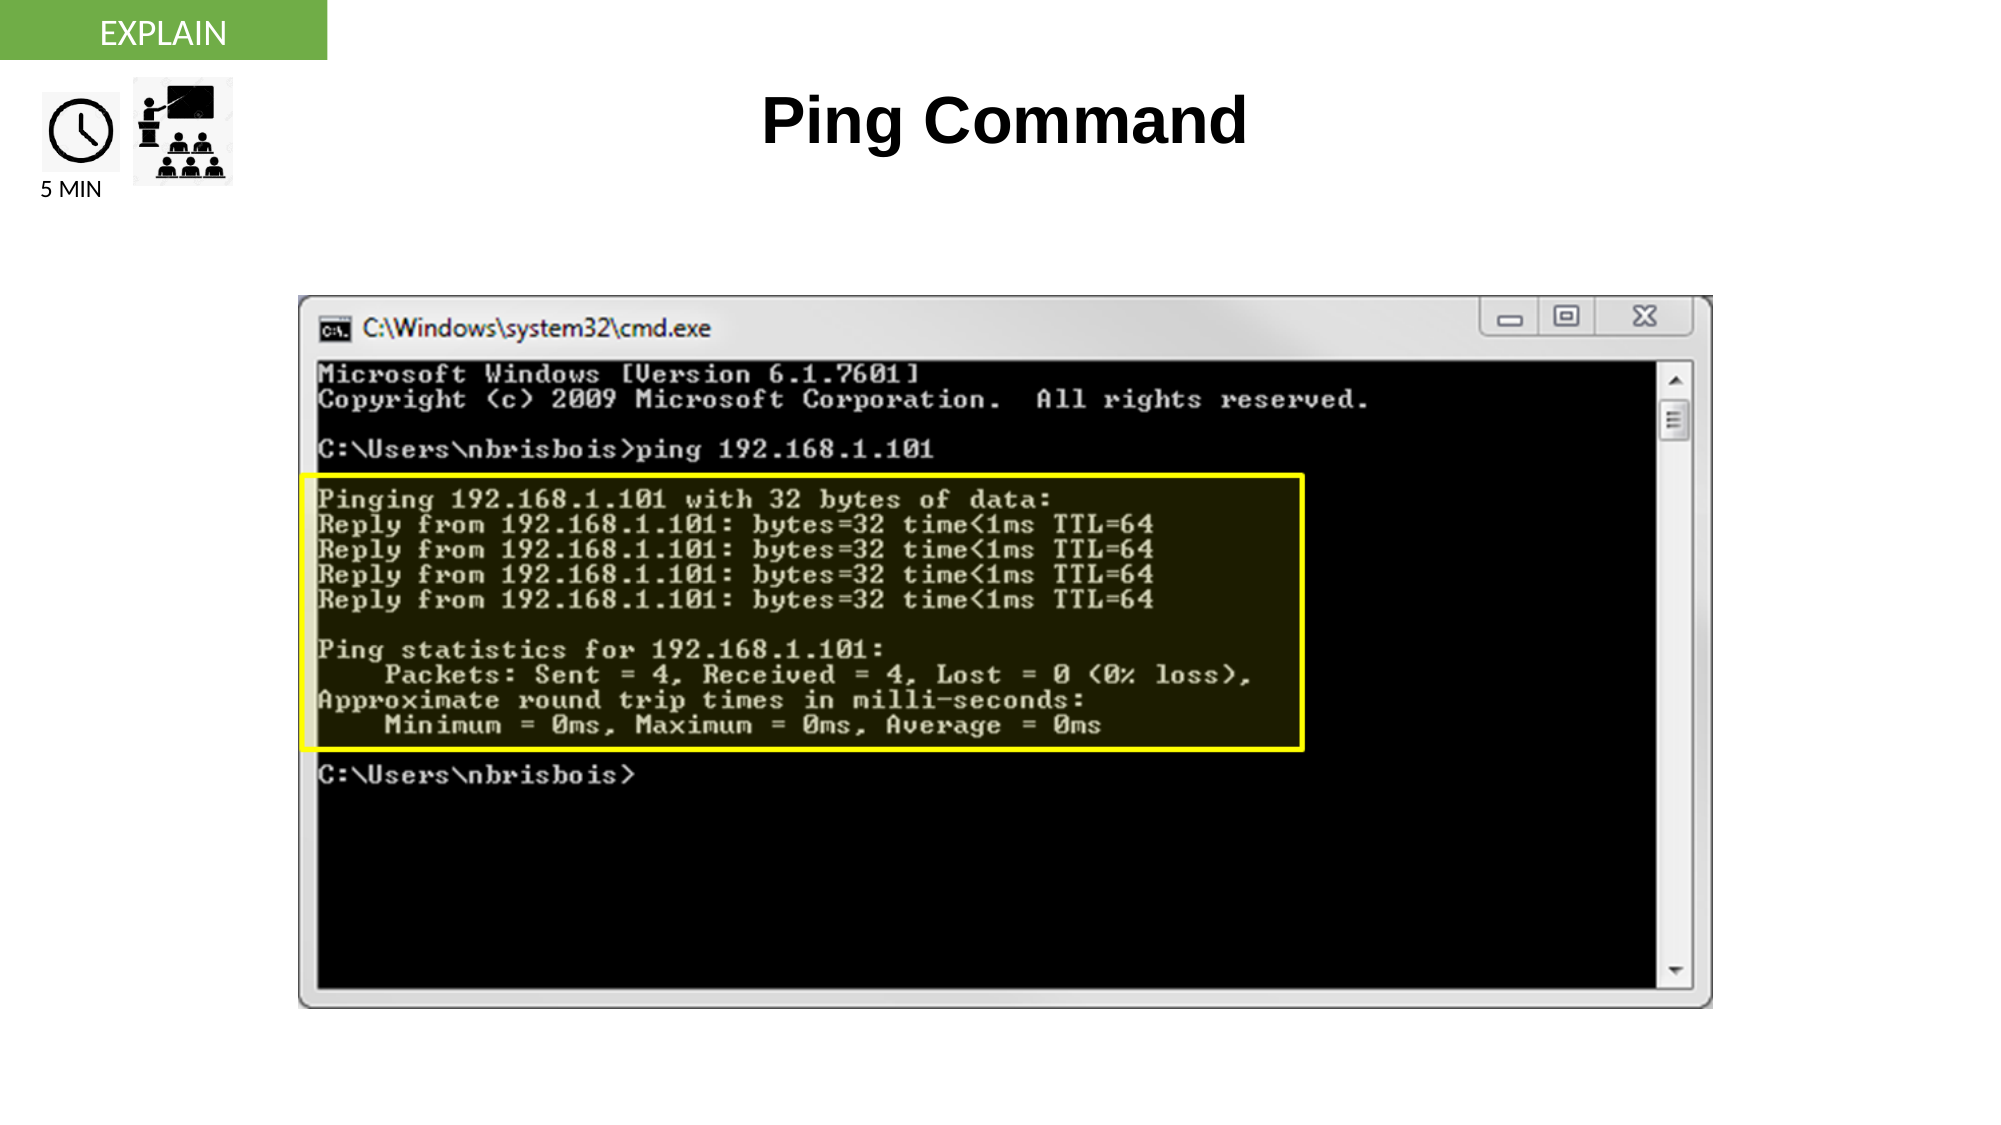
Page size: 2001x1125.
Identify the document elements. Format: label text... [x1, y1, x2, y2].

picture [42, 91, 120, 172]
picture [132, 77, 234, 187]
text_box EXPLAIN [0, 0, 328, 60]
picture [298, 294, 1713, 1010]
text_box Ping Command [370, 69, 1641, 165]
text_box 5 MIN [24, 165, 118, 211]
